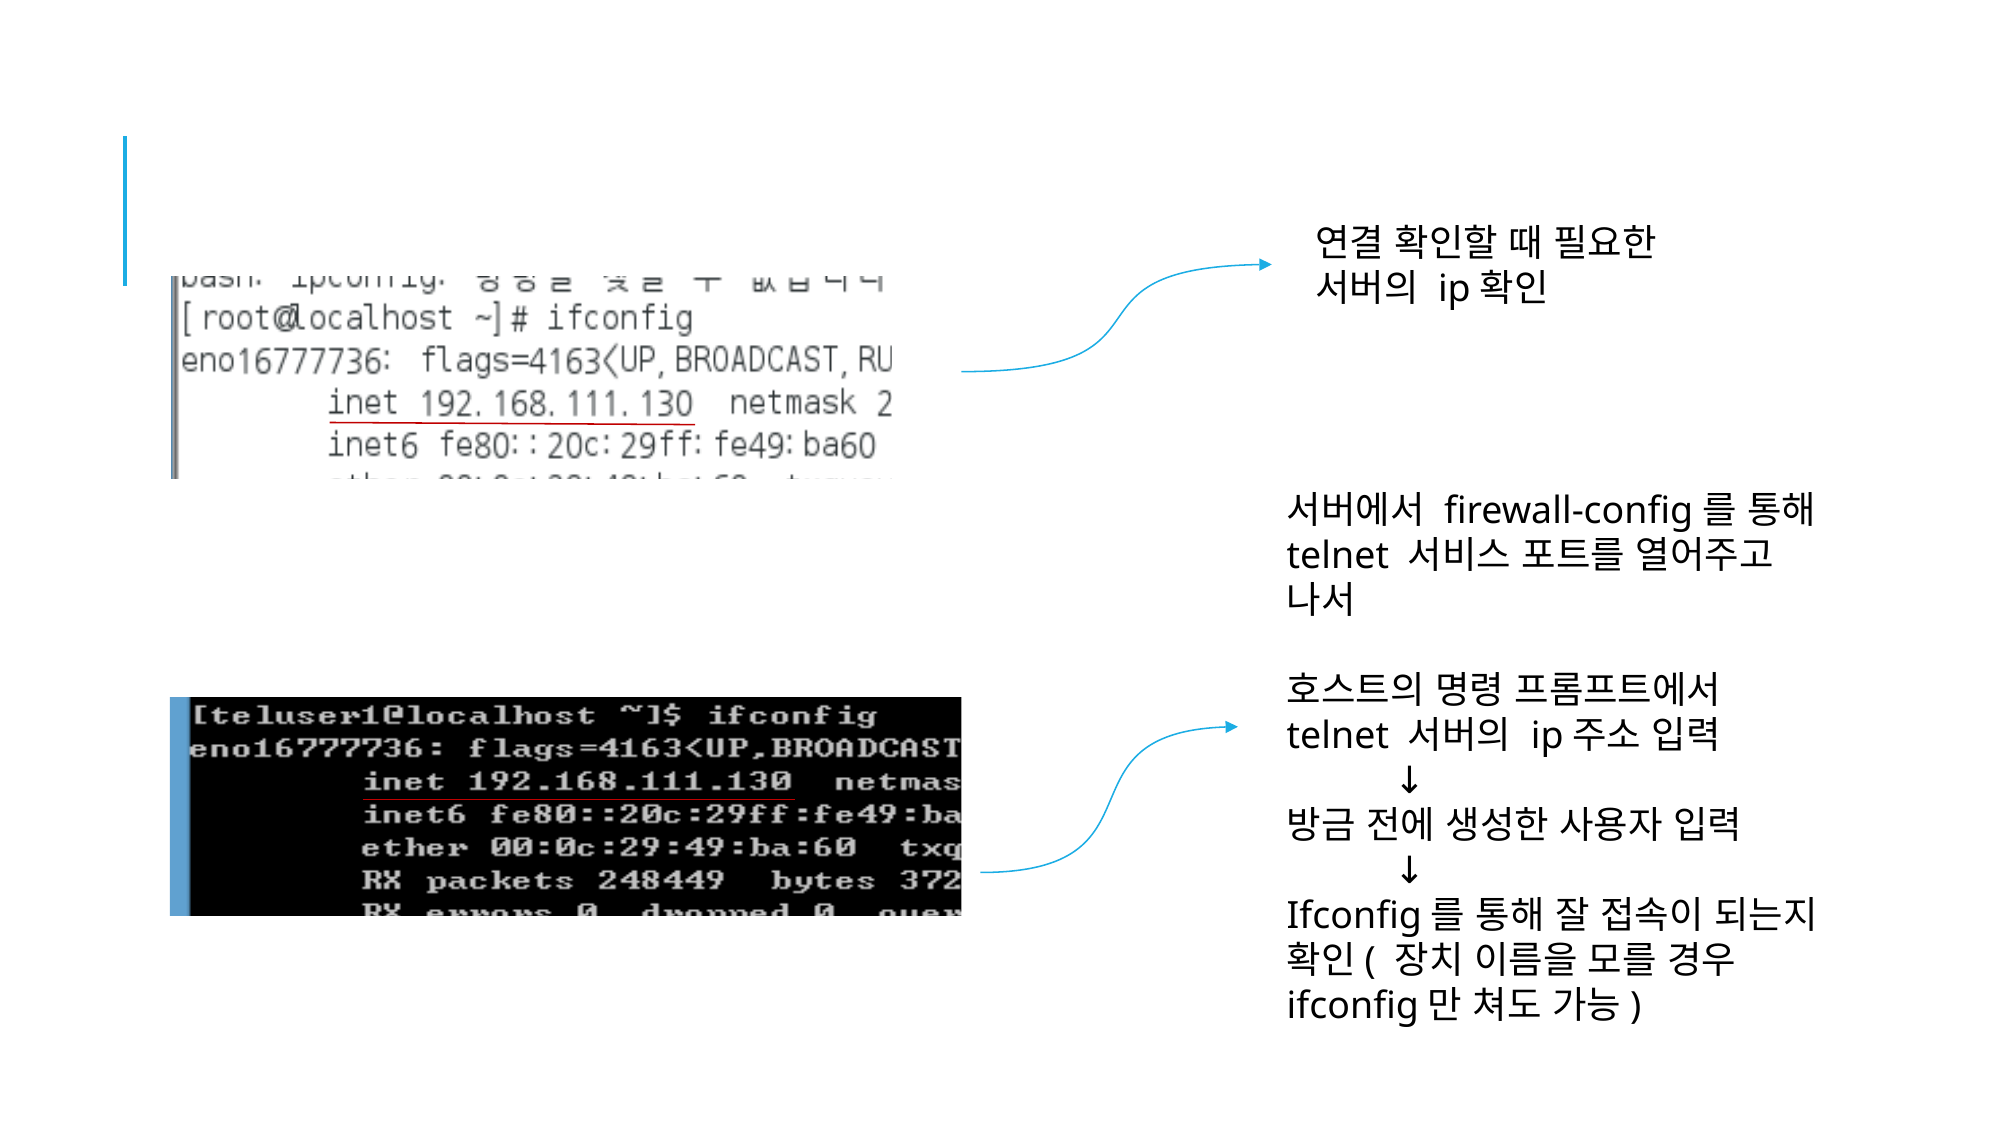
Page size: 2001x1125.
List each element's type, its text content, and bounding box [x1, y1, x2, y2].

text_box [961, 264, 1273, 372]
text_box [979, 726, 1239, 873]
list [169, 264, 892, 480]
picture [169, 697, 962, 916]
text_box 서버에서 firewall-config를 통해 telnet 서비스 포트를 열어주고 나서 호스트의 명령 프롬프트에서 telnet 서버의 ip주소 입력 ↓ 방금 전에 생성한 사용자 입력 ↓ Ifconfig를 통해 잘 접속이 되는지 확인( 장치 이름을 모를 경우 ifconfig만 쳐도 가능) [1271, 478, 1862, 1079]
text_box 연결 확인할 때 필요한 서버의 ip확인 [1300, 211, 1754, 317]
